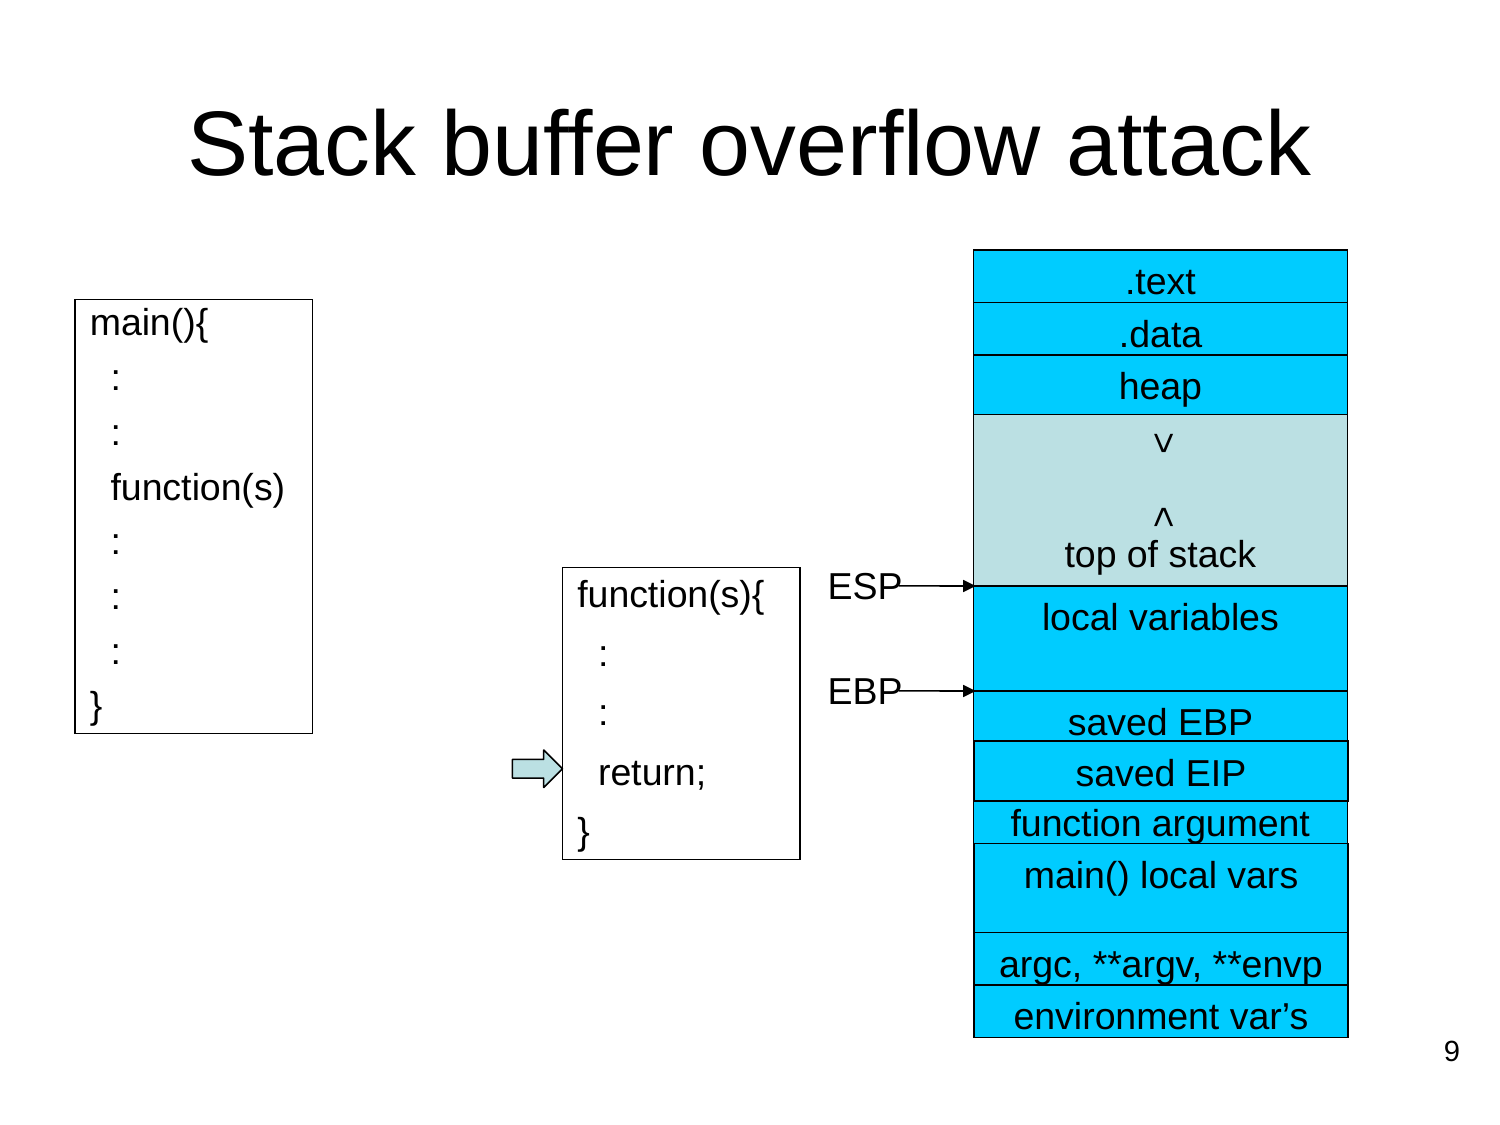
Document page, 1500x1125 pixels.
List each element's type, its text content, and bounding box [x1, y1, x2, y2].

slide_number 9 [1124, 1024, 1476, 1103]
text_box function(s){ : : return; } [562, 567, 800, 860]
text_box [812, 249, 1349, 1038]
text_box [512, 750, 563, 788]
text_box main(){ : : function(s) : : : } [74, 299, 313, 734]
title Stack buffer overflow attack [75, 45, 1425, 233]
